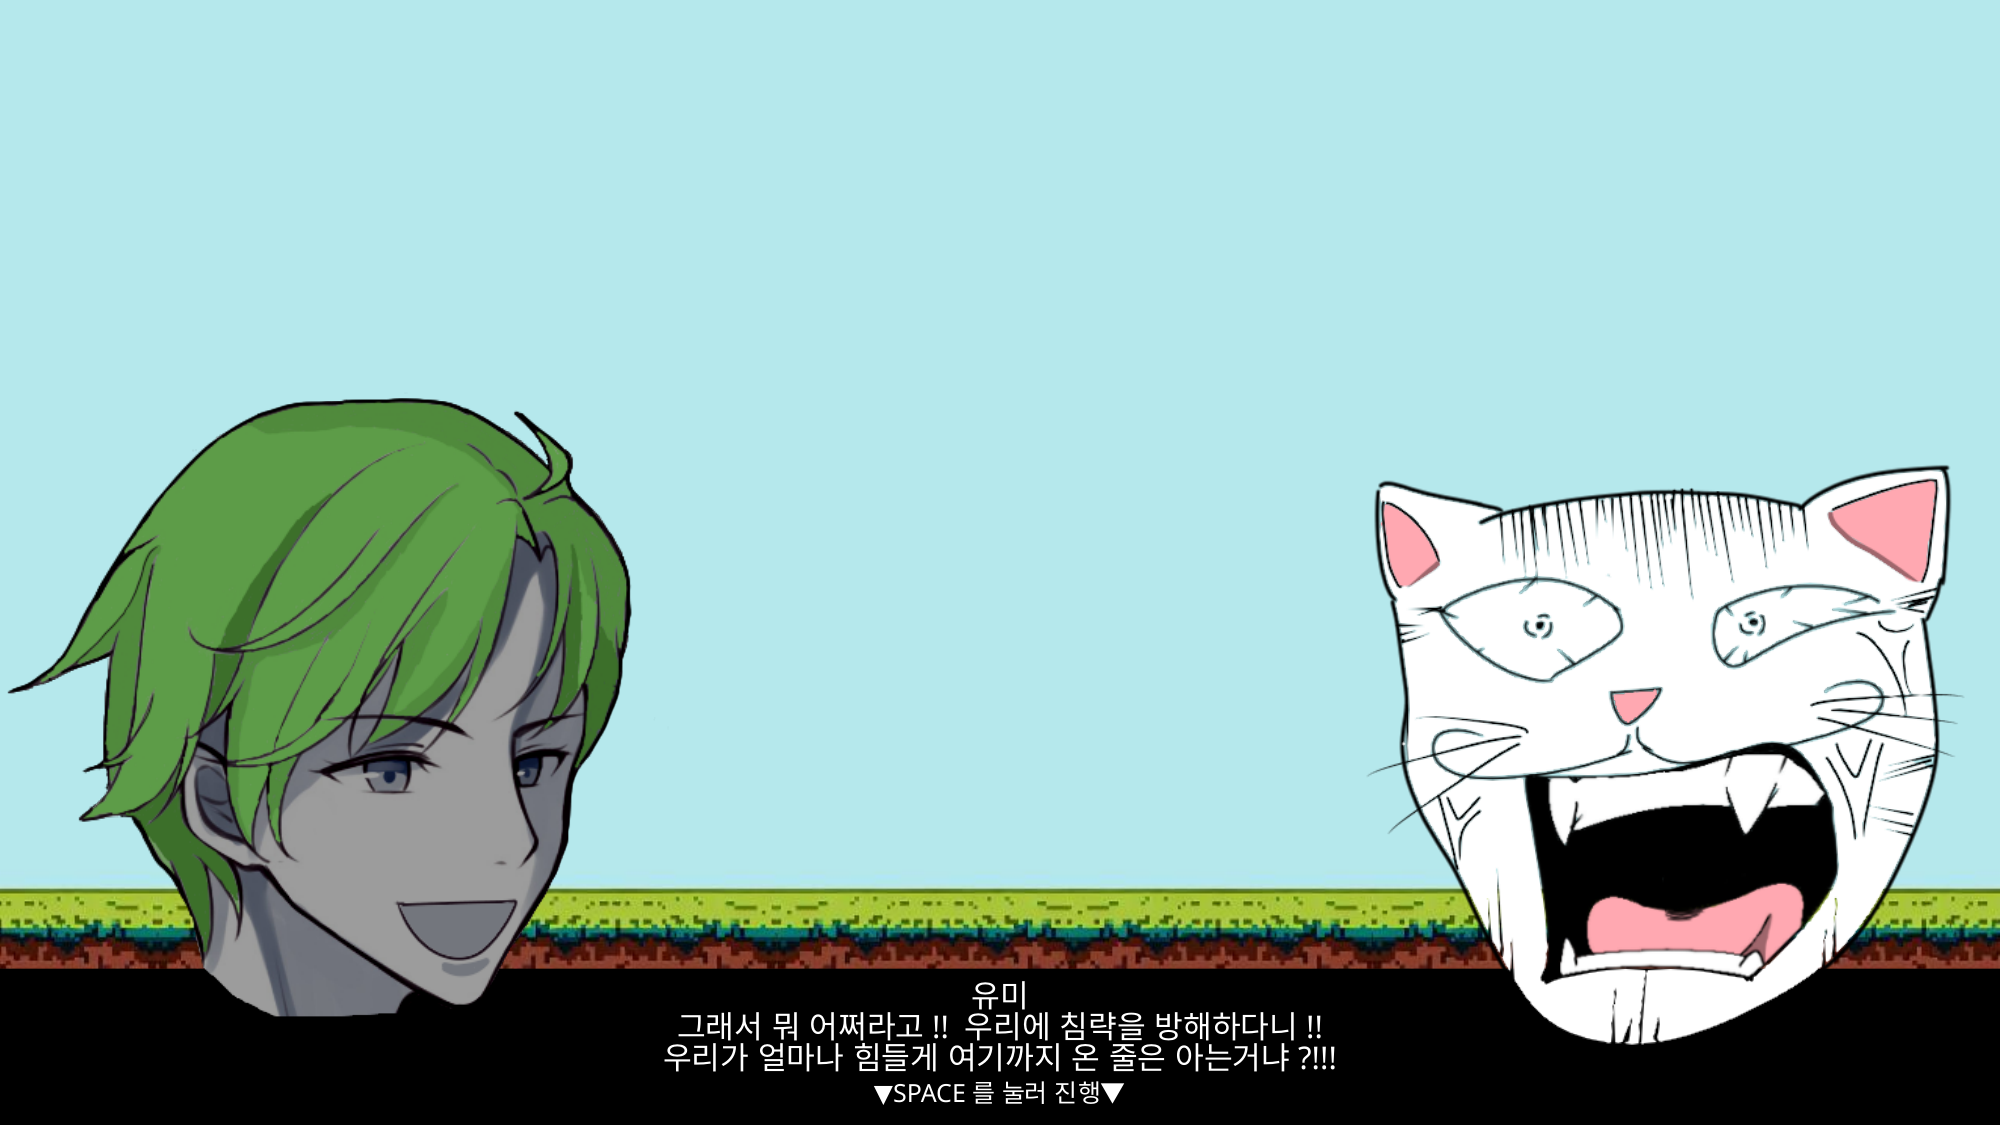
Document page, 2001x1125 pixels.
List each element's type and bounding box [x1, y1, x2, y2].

text_box [0, 0, 2000, 1125]
